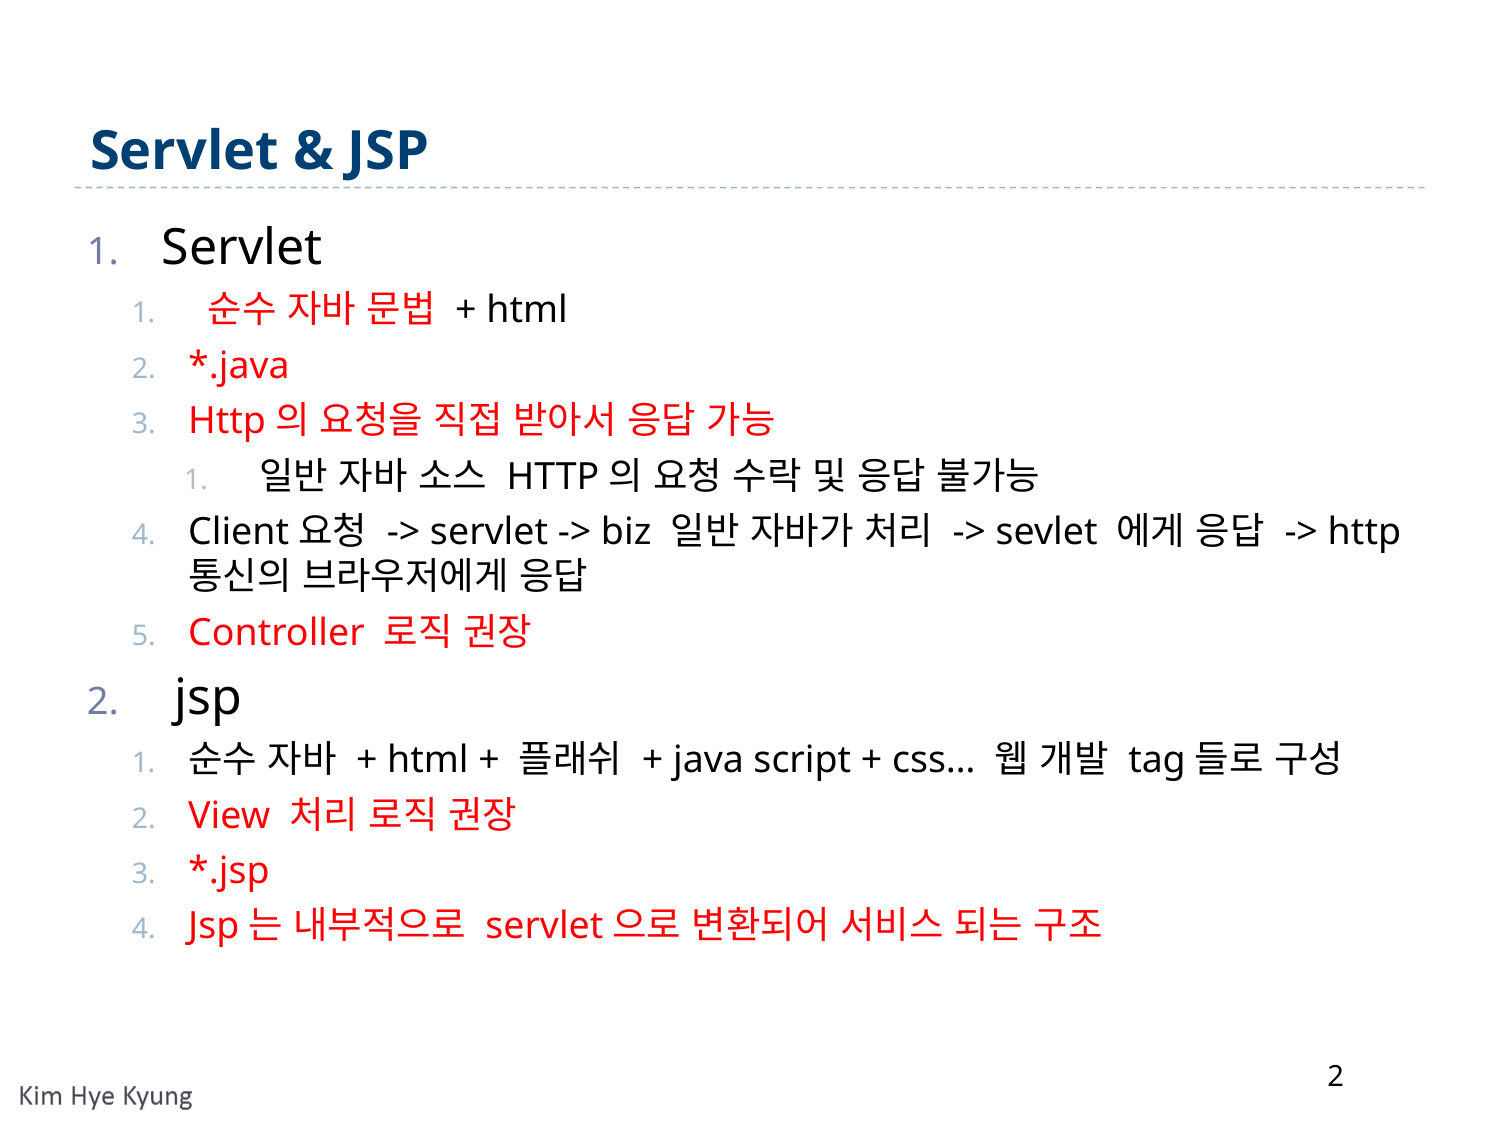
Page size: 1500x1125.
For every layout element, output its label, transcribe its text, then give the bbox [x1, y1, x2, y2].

title Servlet & JSP [75, 24, 1425, 188]
list Servlet 순수 자바 문법 + html *.java Http의 요청을 직접 받아서 응답 가능 일반 자바 소스 HTTP의 요청 수락 및 응답 불가능 Client요청 -> servlet -> biz 일반 자바가 처리 -> sevlet 에게 응답 -> http 통신의 브라우저에게 응답 Controller 로직 권장 jsp 순수 자바 + html + 플래쉬 + java script + css… 웹 개발 tag들로 구성 View 처리 로직 권장 *.jsp Jsp는 내부적으로 servlet으로 변환되어 서비스 되는 구조 [71, 207, 1422, 1018]
picture [0, 1068, 578, 1125]
slide_number 2 [1312, 1050, 1438, 1110]
